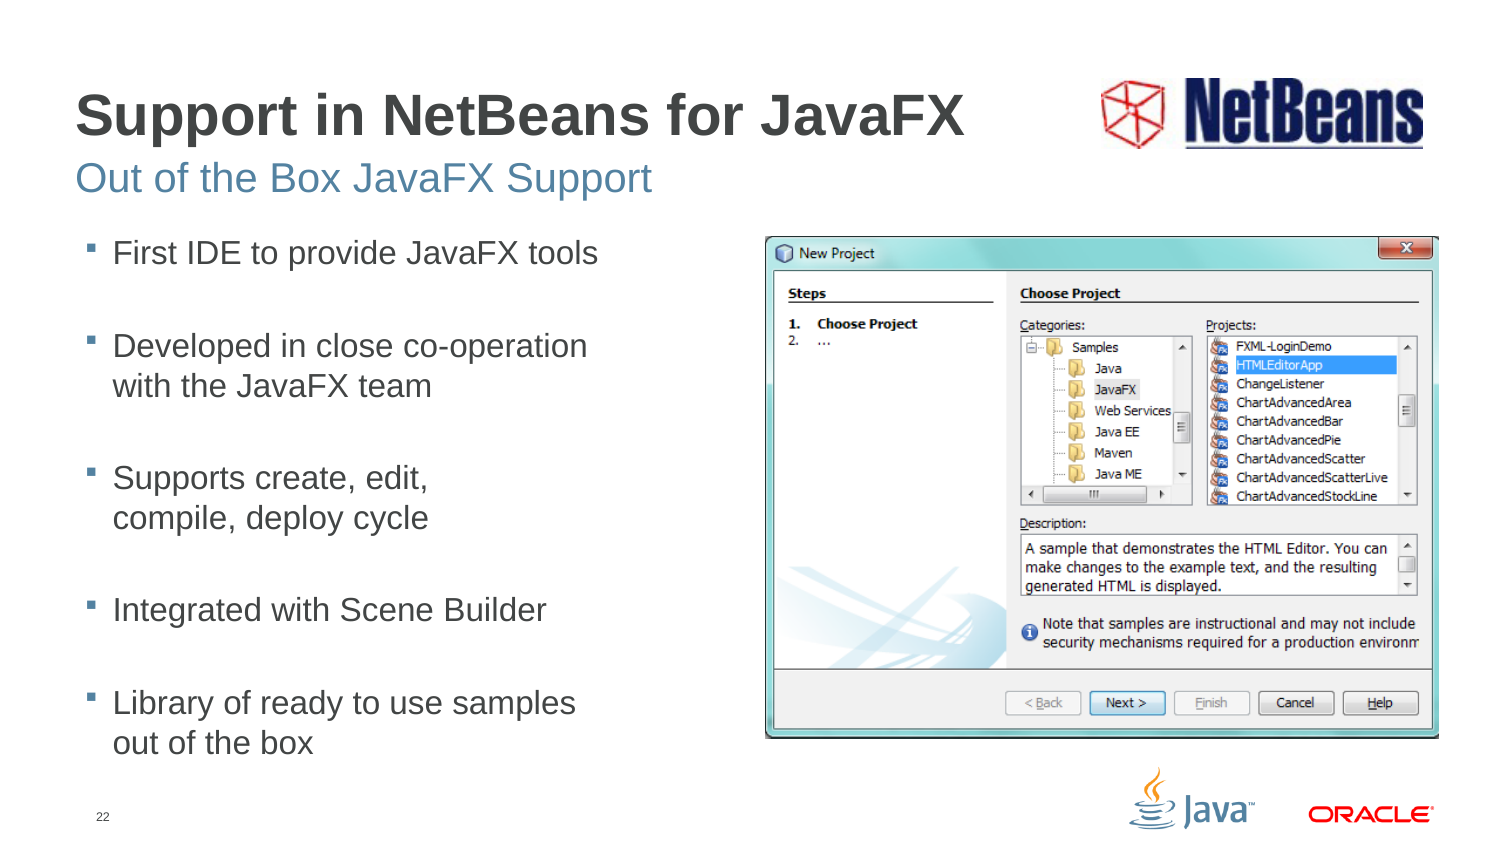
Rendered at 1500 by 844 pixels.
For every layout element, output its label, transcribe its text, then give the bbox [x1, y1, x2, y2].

list First IDE to provide JavaFX tools Developed in close co-operation with the JavaFX team Supports create, edit, compile, deploy cycle Integrated with Scene Builder Library of ready to use samples out of the box [75, 231, 1425, 734]
picture [765, 236, 1439, 739]
title Support in NetBeans for JavaFX [75, 78, 1425, 149]
picture [1293, 790, 1445, 838]
picture [1109, 762, 1266, 834]
list Out of the Box JavaFX Support [75, 150, 1425, 201]
